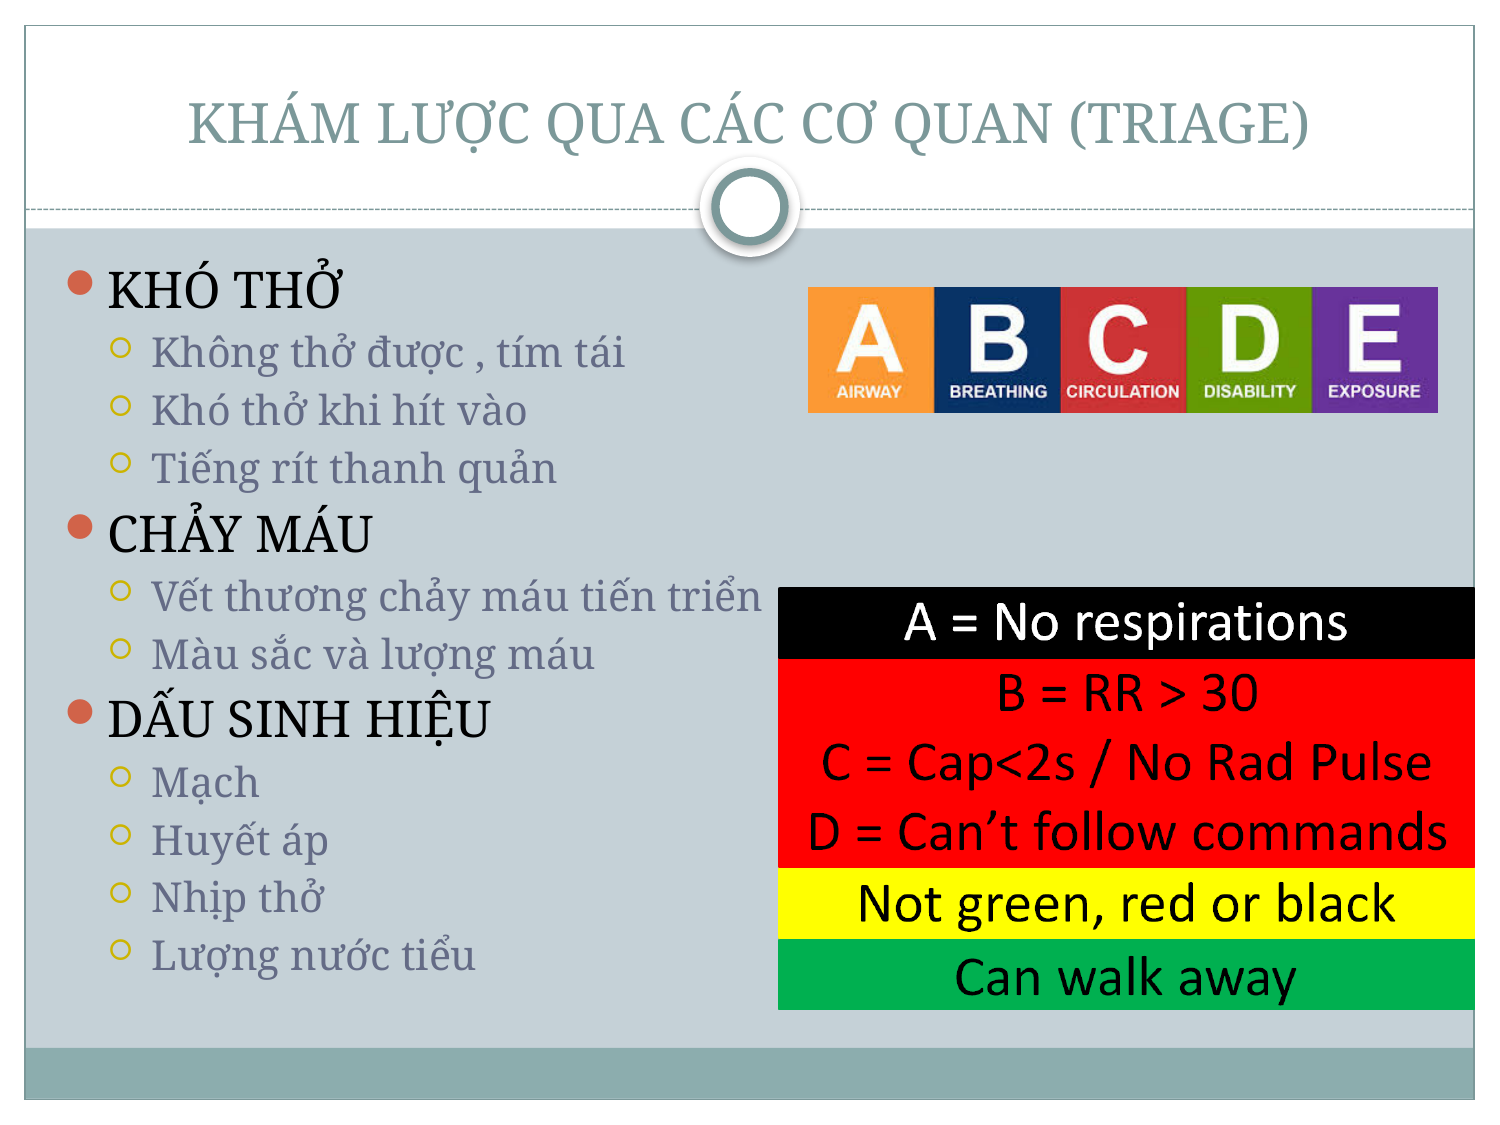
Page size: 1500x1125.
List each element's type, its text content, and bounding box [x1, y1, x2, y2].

picture [778, 587, 1475, 1010]
list KHÓ THỞ Không thở được , tím tái Khó thở khi hít vào Tiếng rít thanh quản CHẢY MÁU Vết thương chảy máu tiến triển Màu sắc và lượng máu DẤU SINH HIỆU Mạch Huyết áp Nhịp thở Lượng nước tiểu [49, 250, 788, 1001]
picture [808, 287, 1438, 413]
title KHÁM LƯỢC QUA CÁC CƠ QUAN (TRIAGE) [49, 37, 1450, 162]
